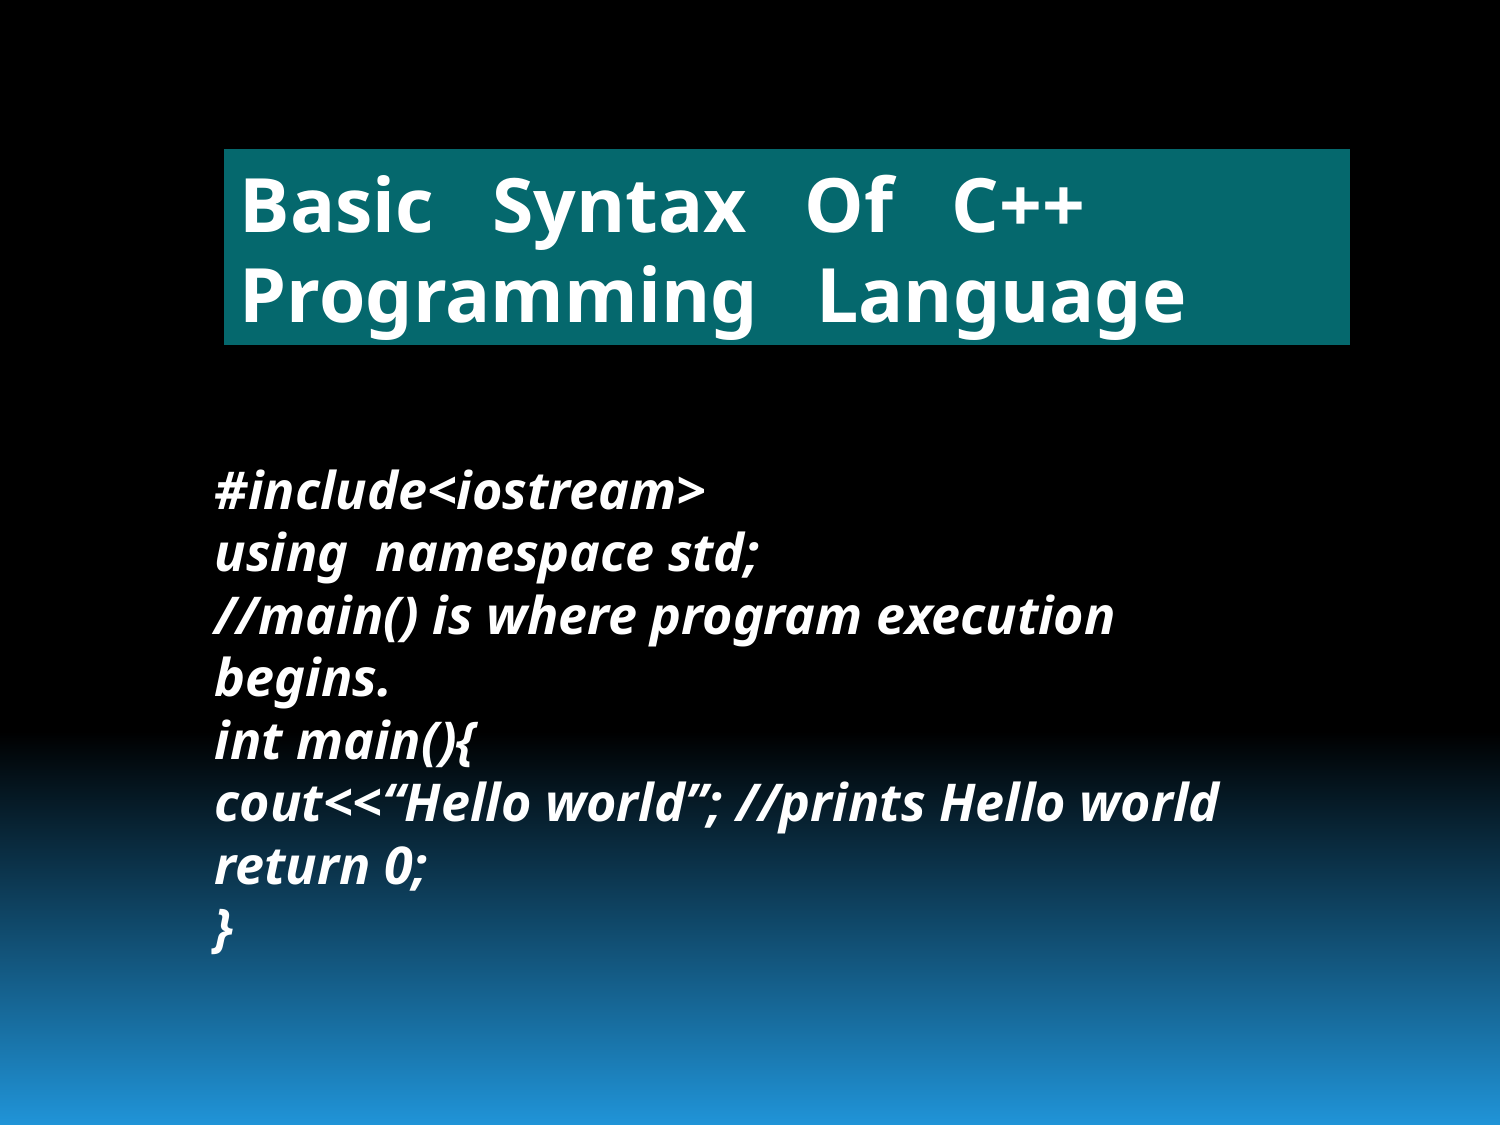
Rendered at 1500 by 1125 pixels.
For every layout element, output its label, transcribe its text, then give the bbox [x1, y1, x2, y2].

text_box #include<iostream> using namespace std; //main() is where program execution begins. int main(){ cout<<“Hello world”; //prints Hello world return 0; } [199, 449, 1263, 965]
text_box Basic Syntax Of C++ Programming Language [224, 149, 1350, 345]
